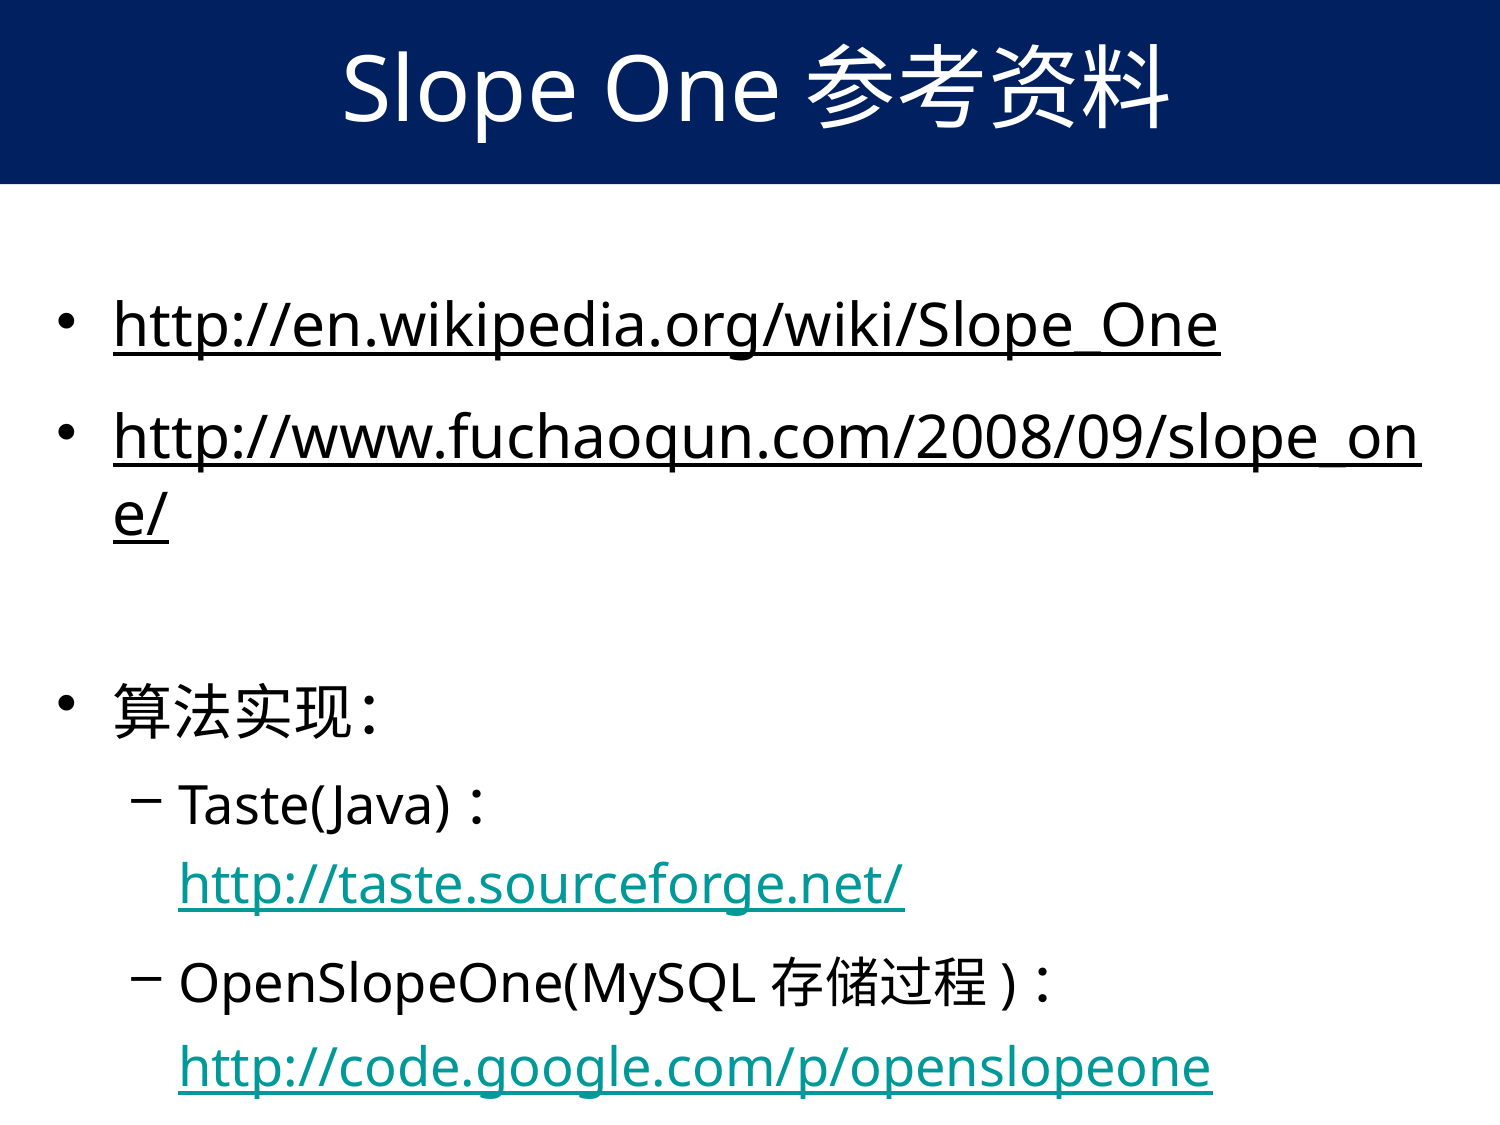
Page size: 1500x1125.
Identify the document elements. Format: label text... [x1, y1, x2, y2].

list http://en.wikipedia.org/wiki/Slope_One http://www.fuchaoqun.com/2008/09/slope_one/ 算法实现： Taste(Java)： http://taste.sourceforge.net/ OpenSlopeOne(MySQL存储过程)：http://code.google.com/p/openslopeone [40, 262, 1471, 1006]
title Slope One参考资料 [0, 0, 1500, 185]
